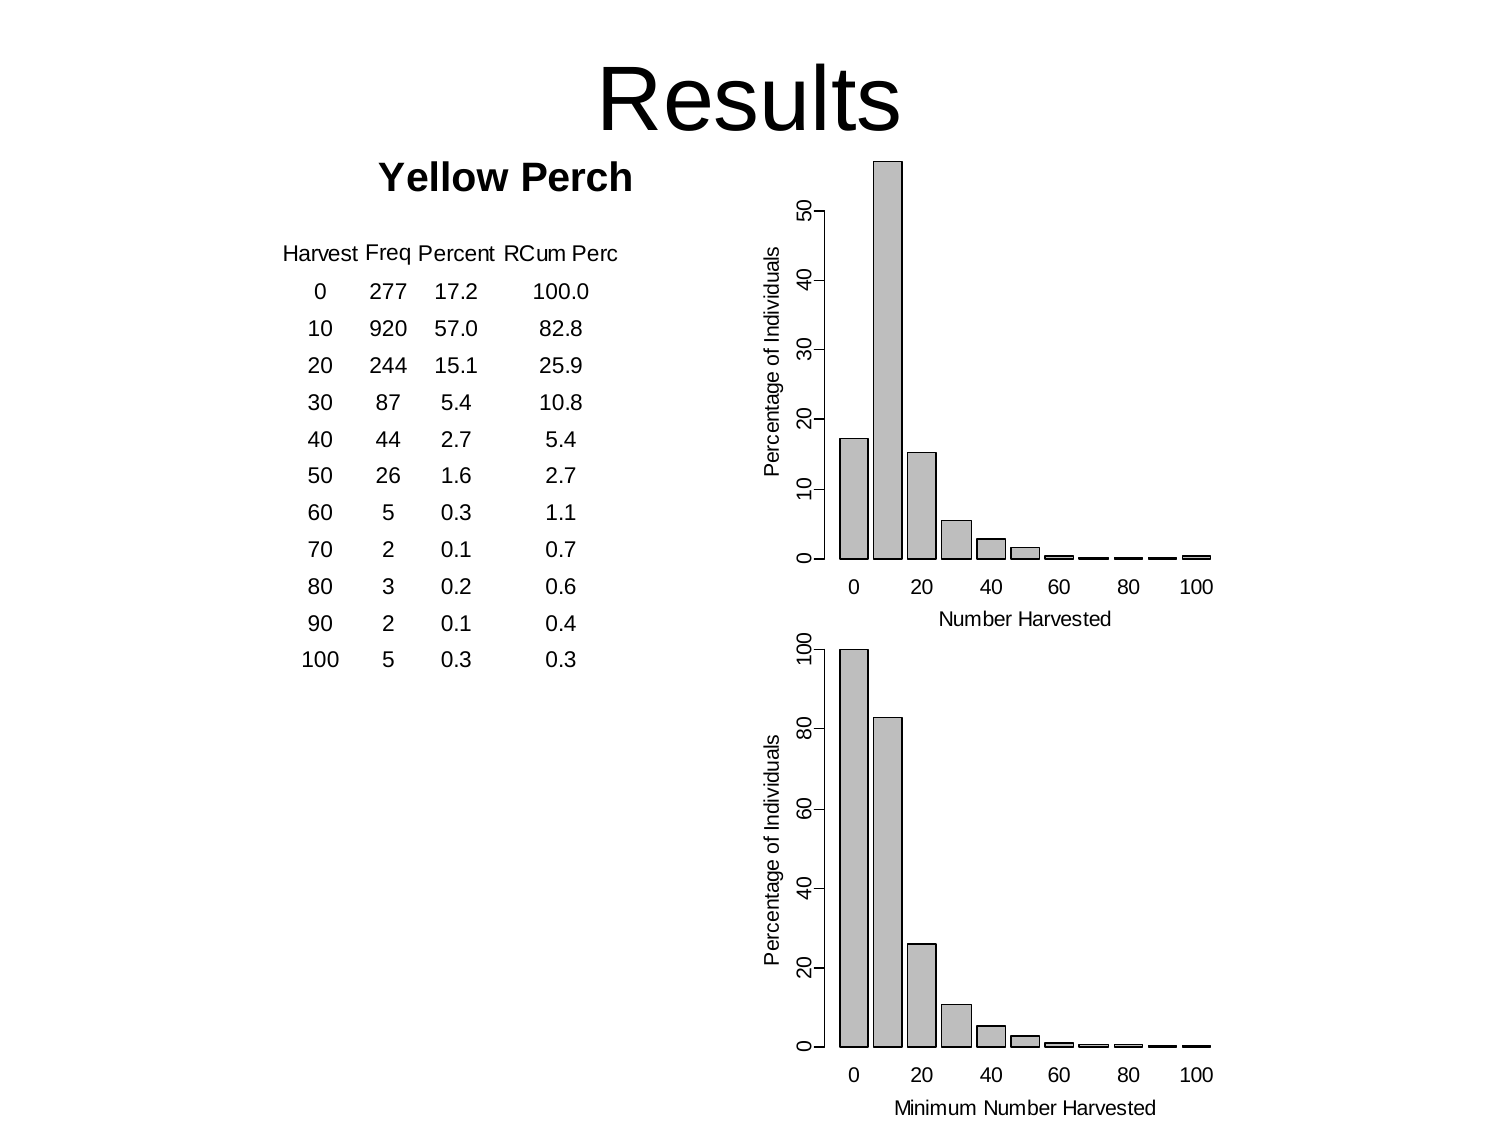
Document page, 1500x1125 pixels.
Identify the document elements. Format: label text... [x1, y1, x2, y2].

title Results [75, 0, 1425, 188]
picture [262, 149, 1238, 1125]
